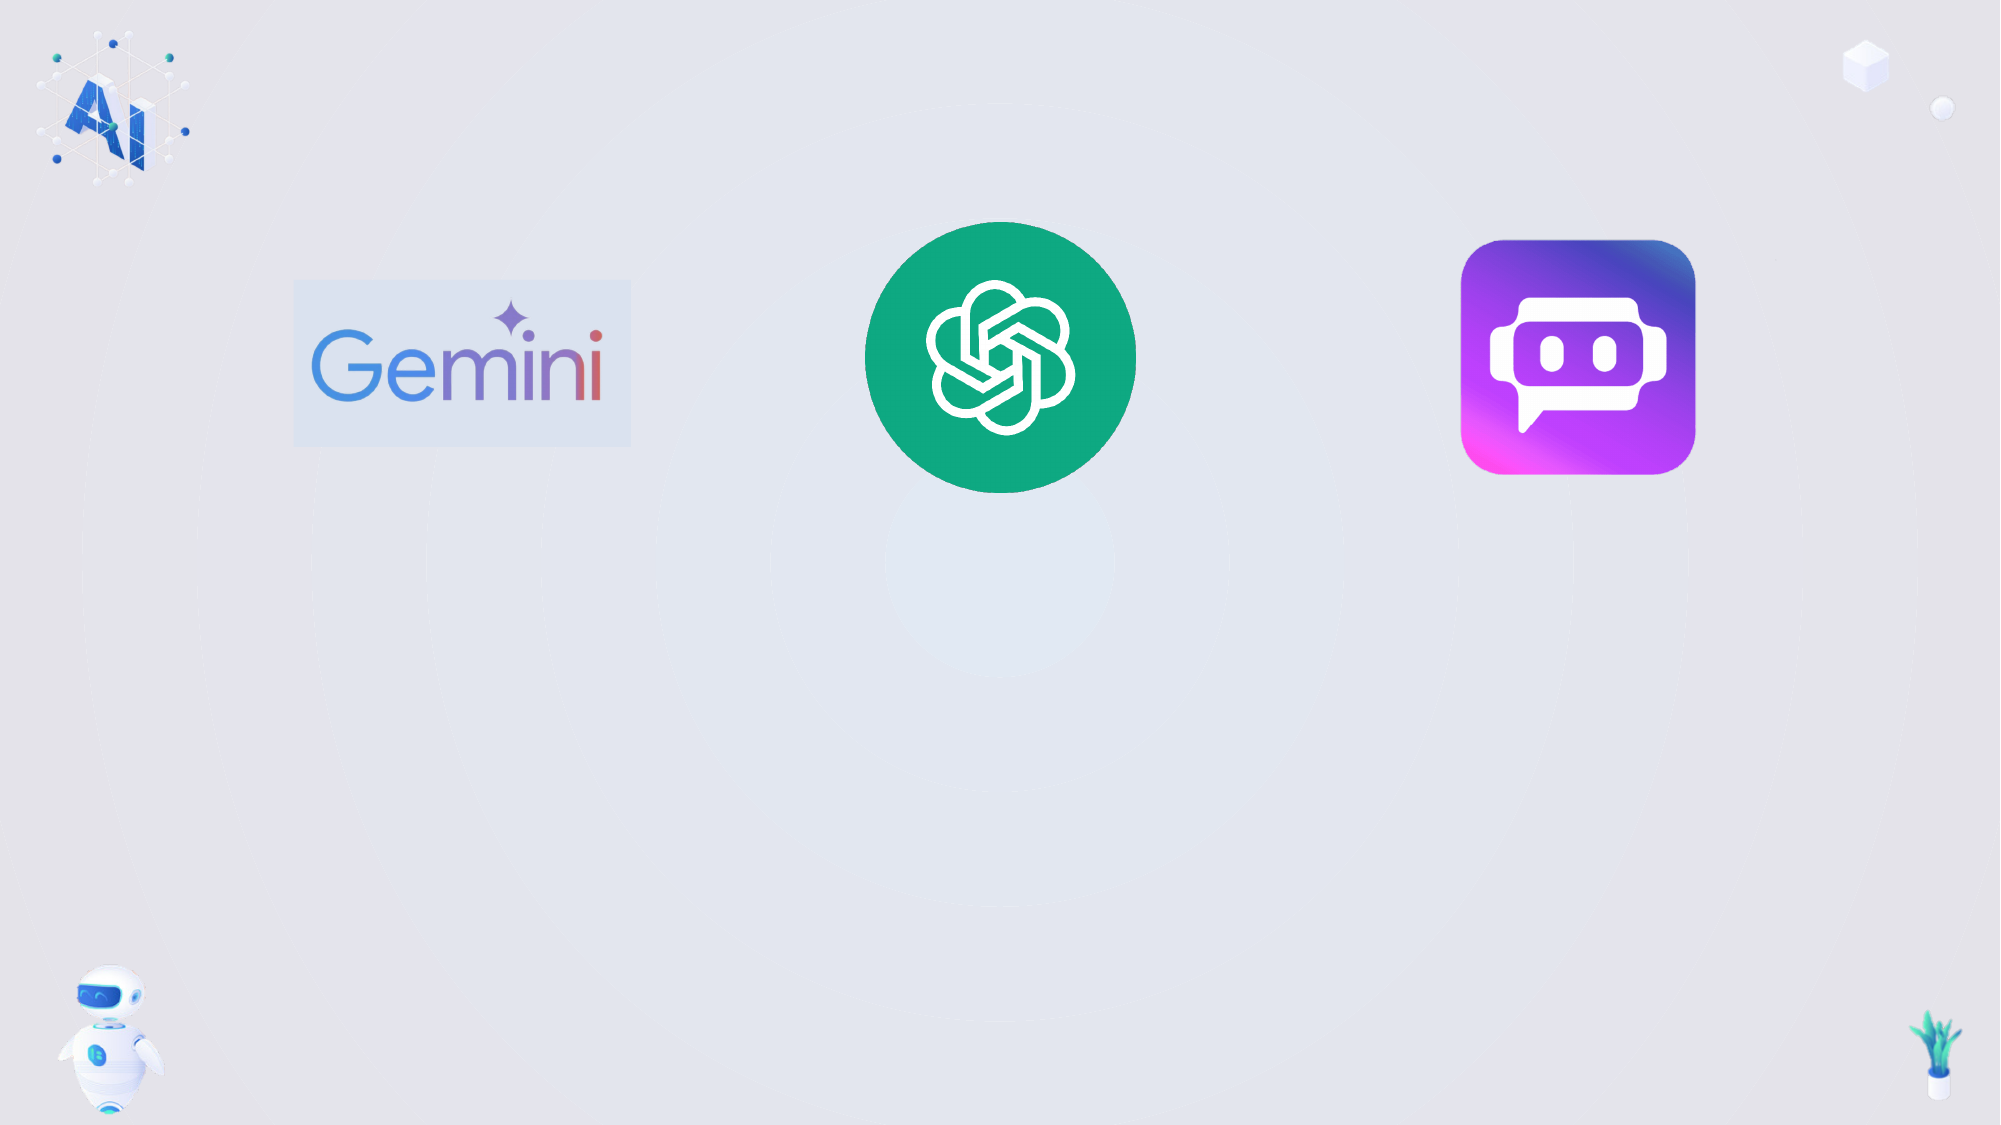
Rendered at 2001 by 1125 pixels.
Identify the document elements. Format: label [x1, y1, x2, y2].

picture [14, 20, 200, 196]
picture [1338, 221, 1821, 494]
picture [1819, 17, 1986, 155]
picture [864, 221, 1137, 494]
picture [42, 945, 172, 1125]
picture [261, 211, 650, 504]
picture [1900, 1000, 1986, 1108]
